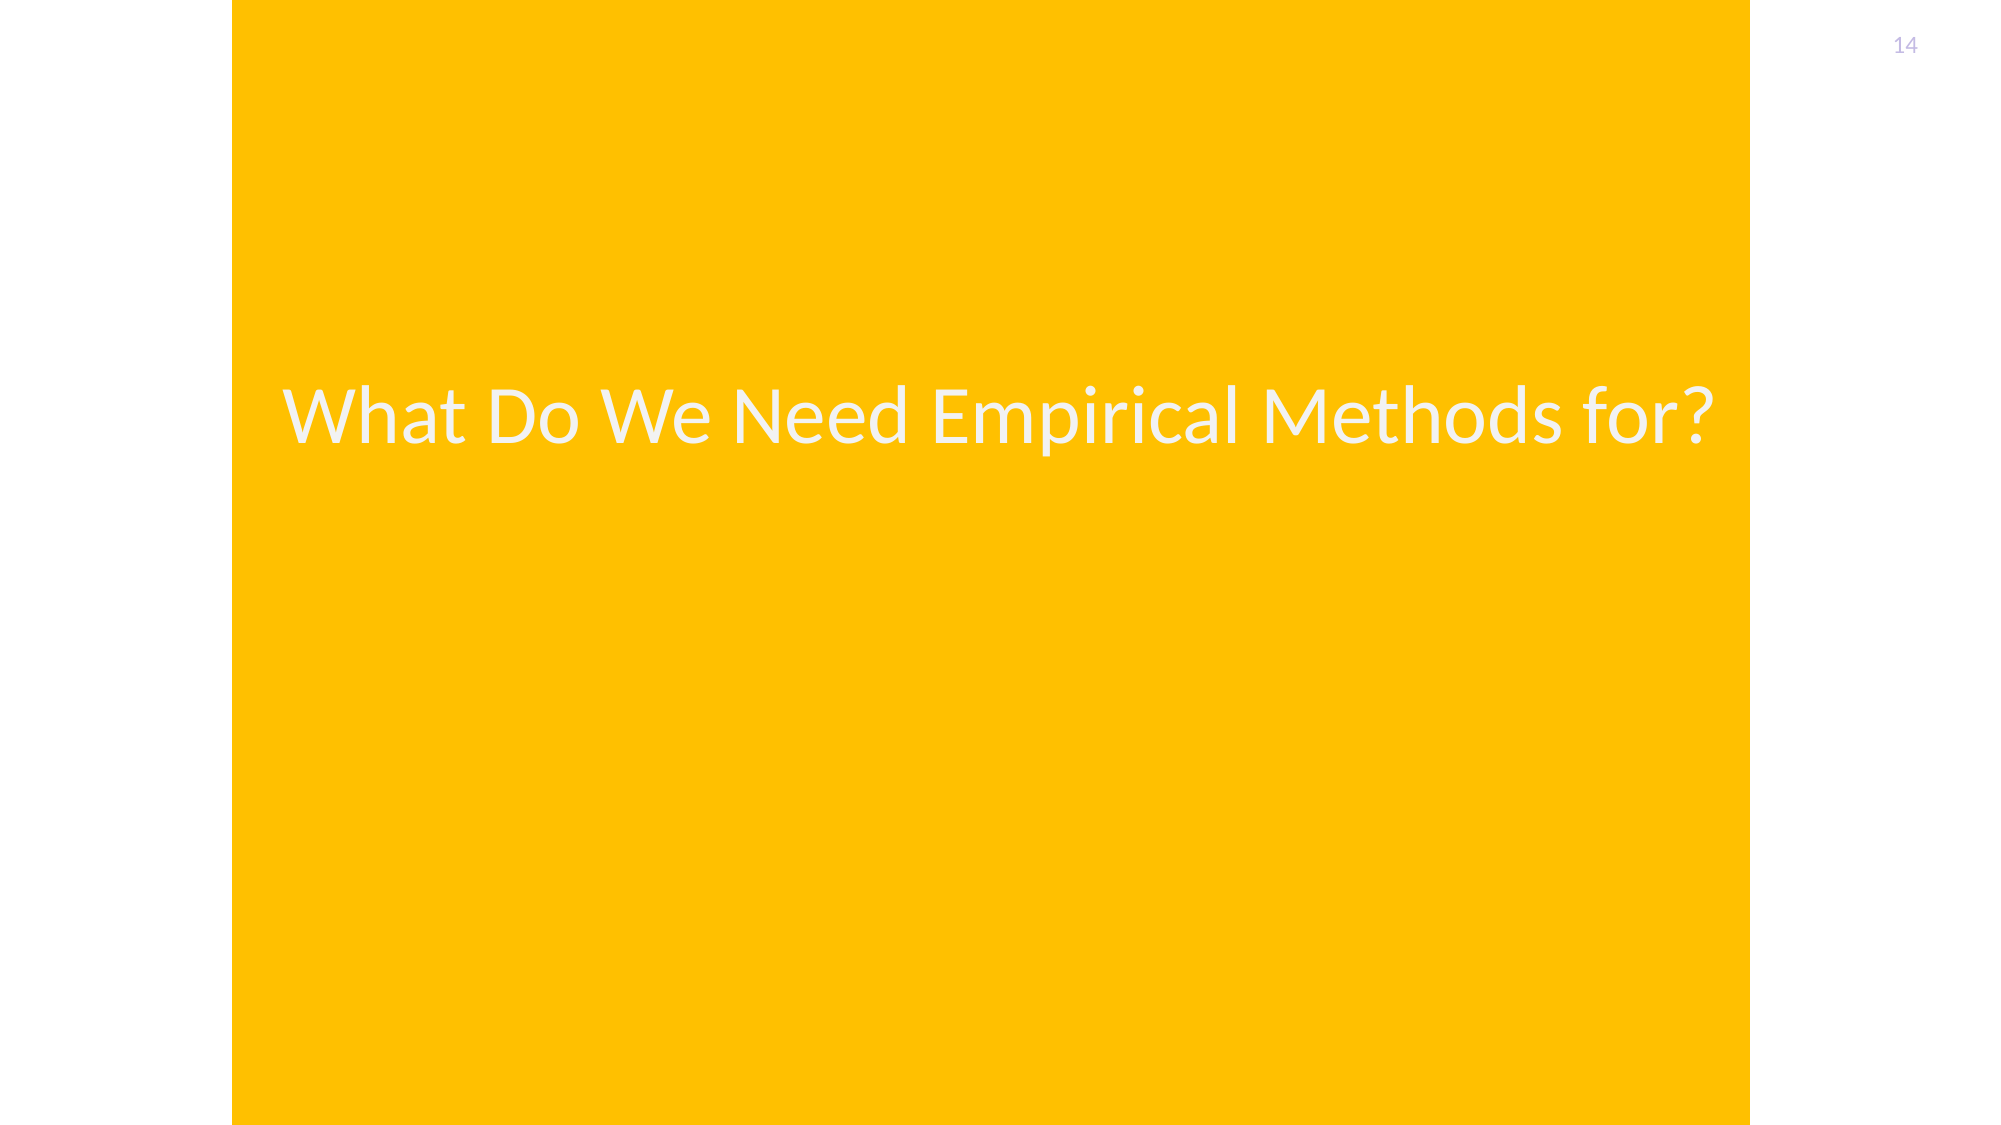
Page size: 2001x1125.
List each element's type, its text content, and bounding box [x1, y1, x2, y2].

slide_number 14 [1767, 20, 1934, 67]
title What Do We Need Empirical Methods for? [267, 316, 1768, 505]
